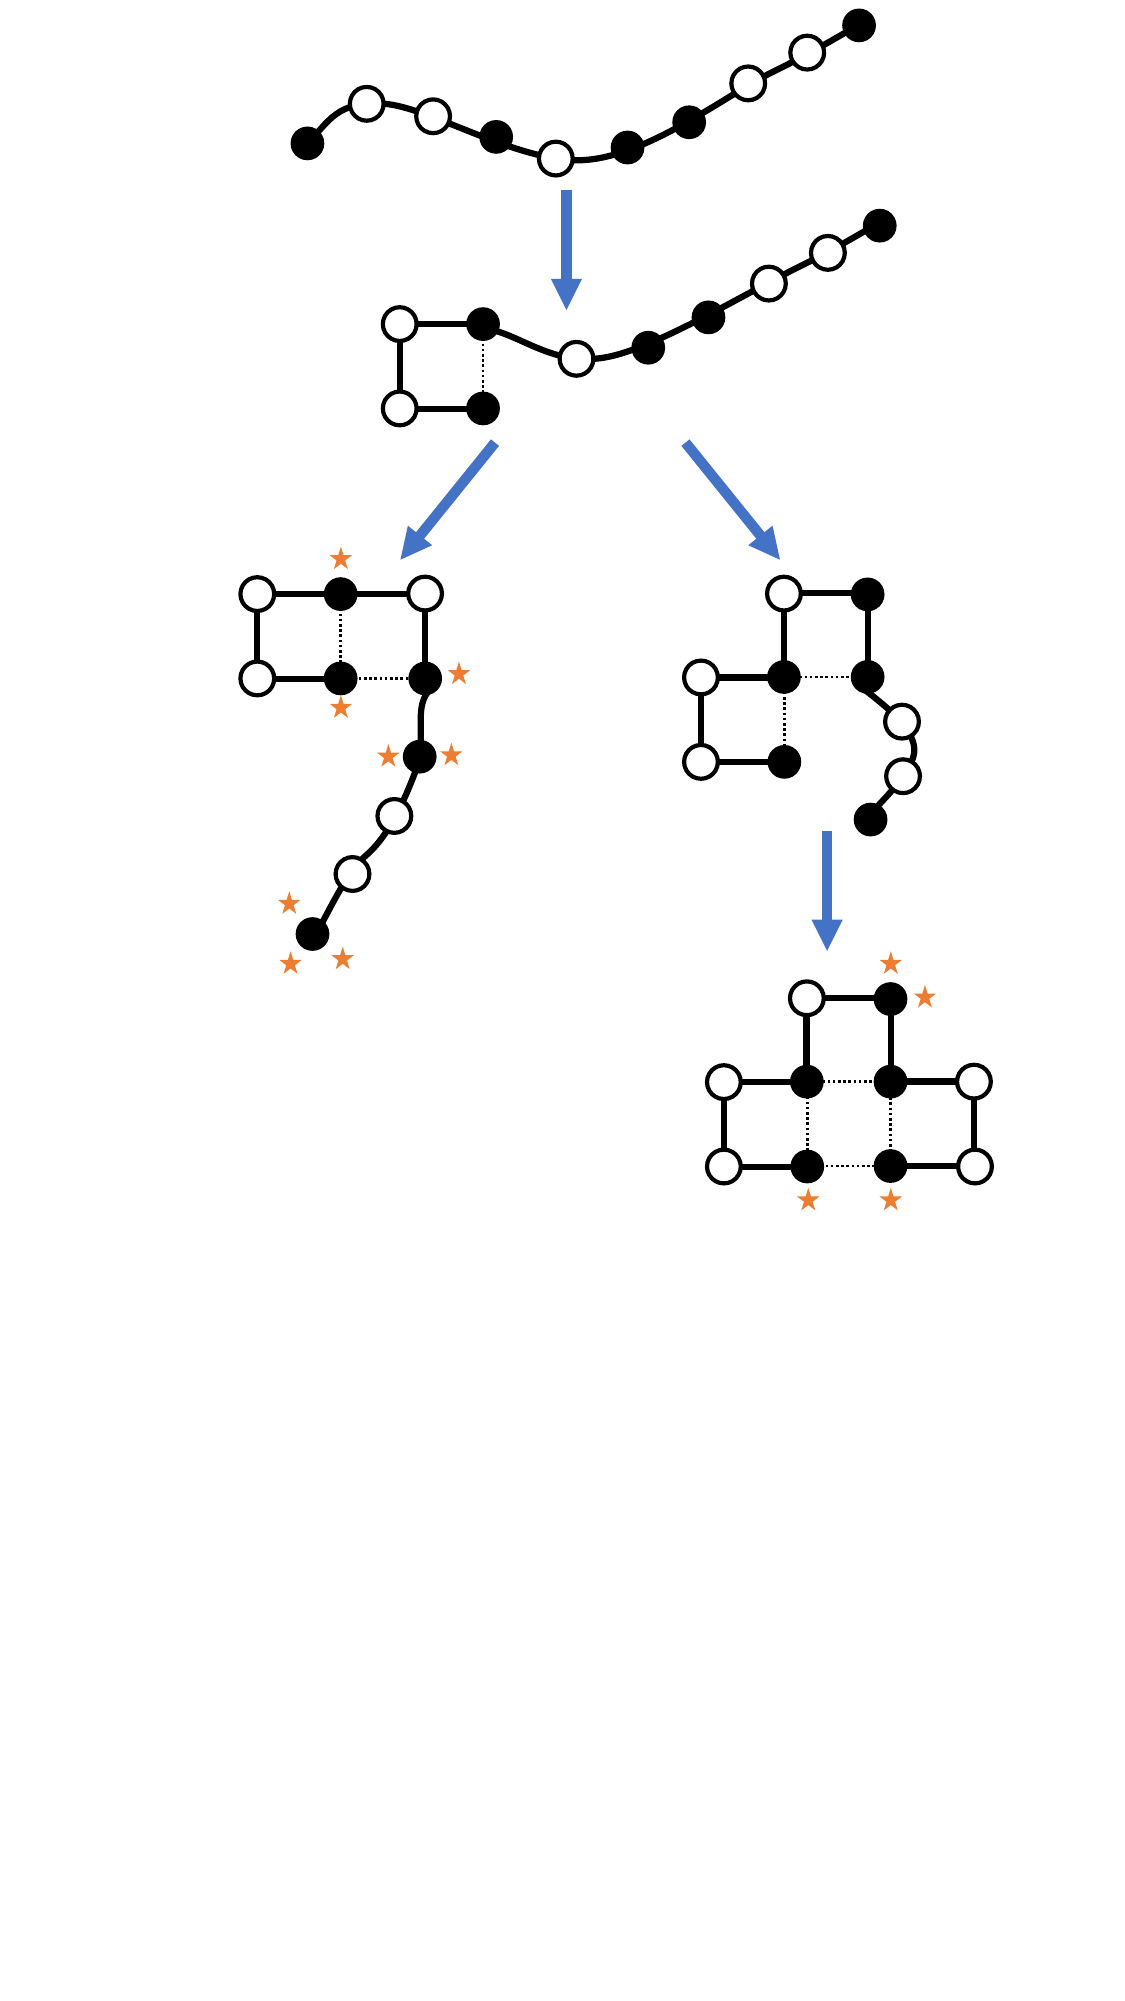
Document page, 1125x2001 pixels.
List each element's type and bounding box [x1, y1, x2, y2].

text_box [47, 8, 992, 1211]
